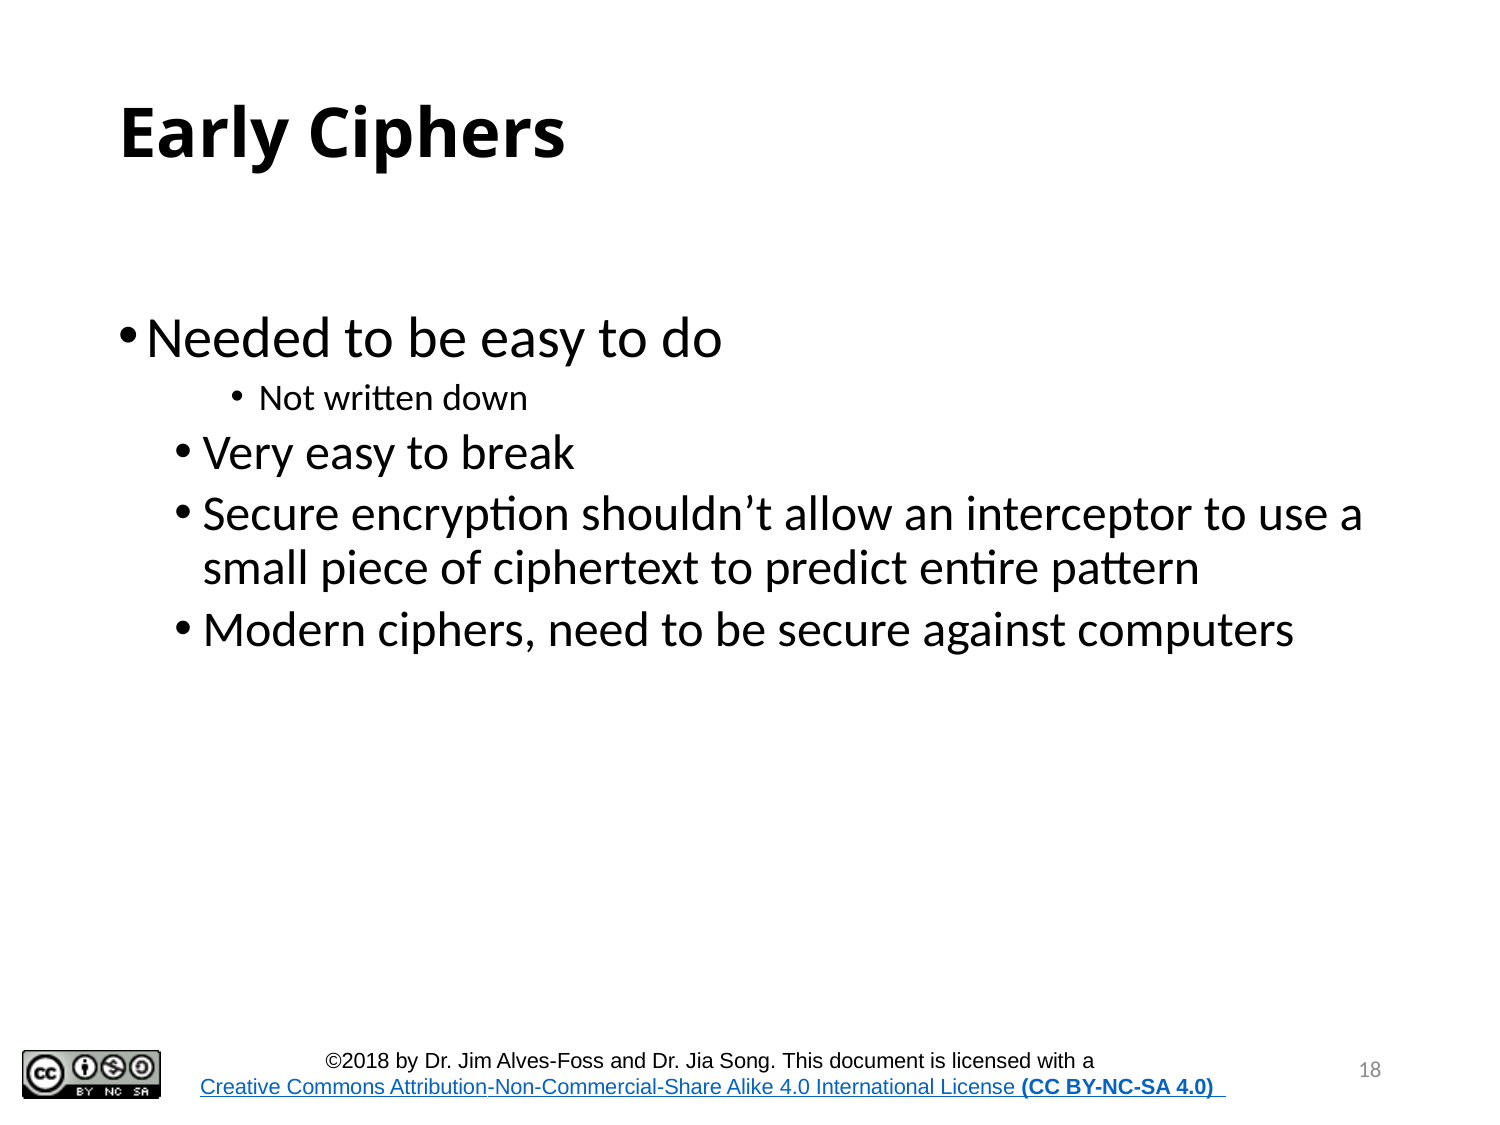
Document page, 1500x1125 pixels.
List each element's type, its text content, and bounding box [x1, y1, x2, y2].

list Needed to be easy to do Not written down Very easy to break Secure encryption shouldn’t allow an interceptor to use a small piece of ciphertext to predict entire pattern Modern ciphers, need to be secure against computers [102, 299, 1398, 1036]
picture [22, 1050, 161, 1099]
title Early Ciphers [102, 59, 1398, 211]
slide_number 18 [1315, 1038, 1397, 1099]
